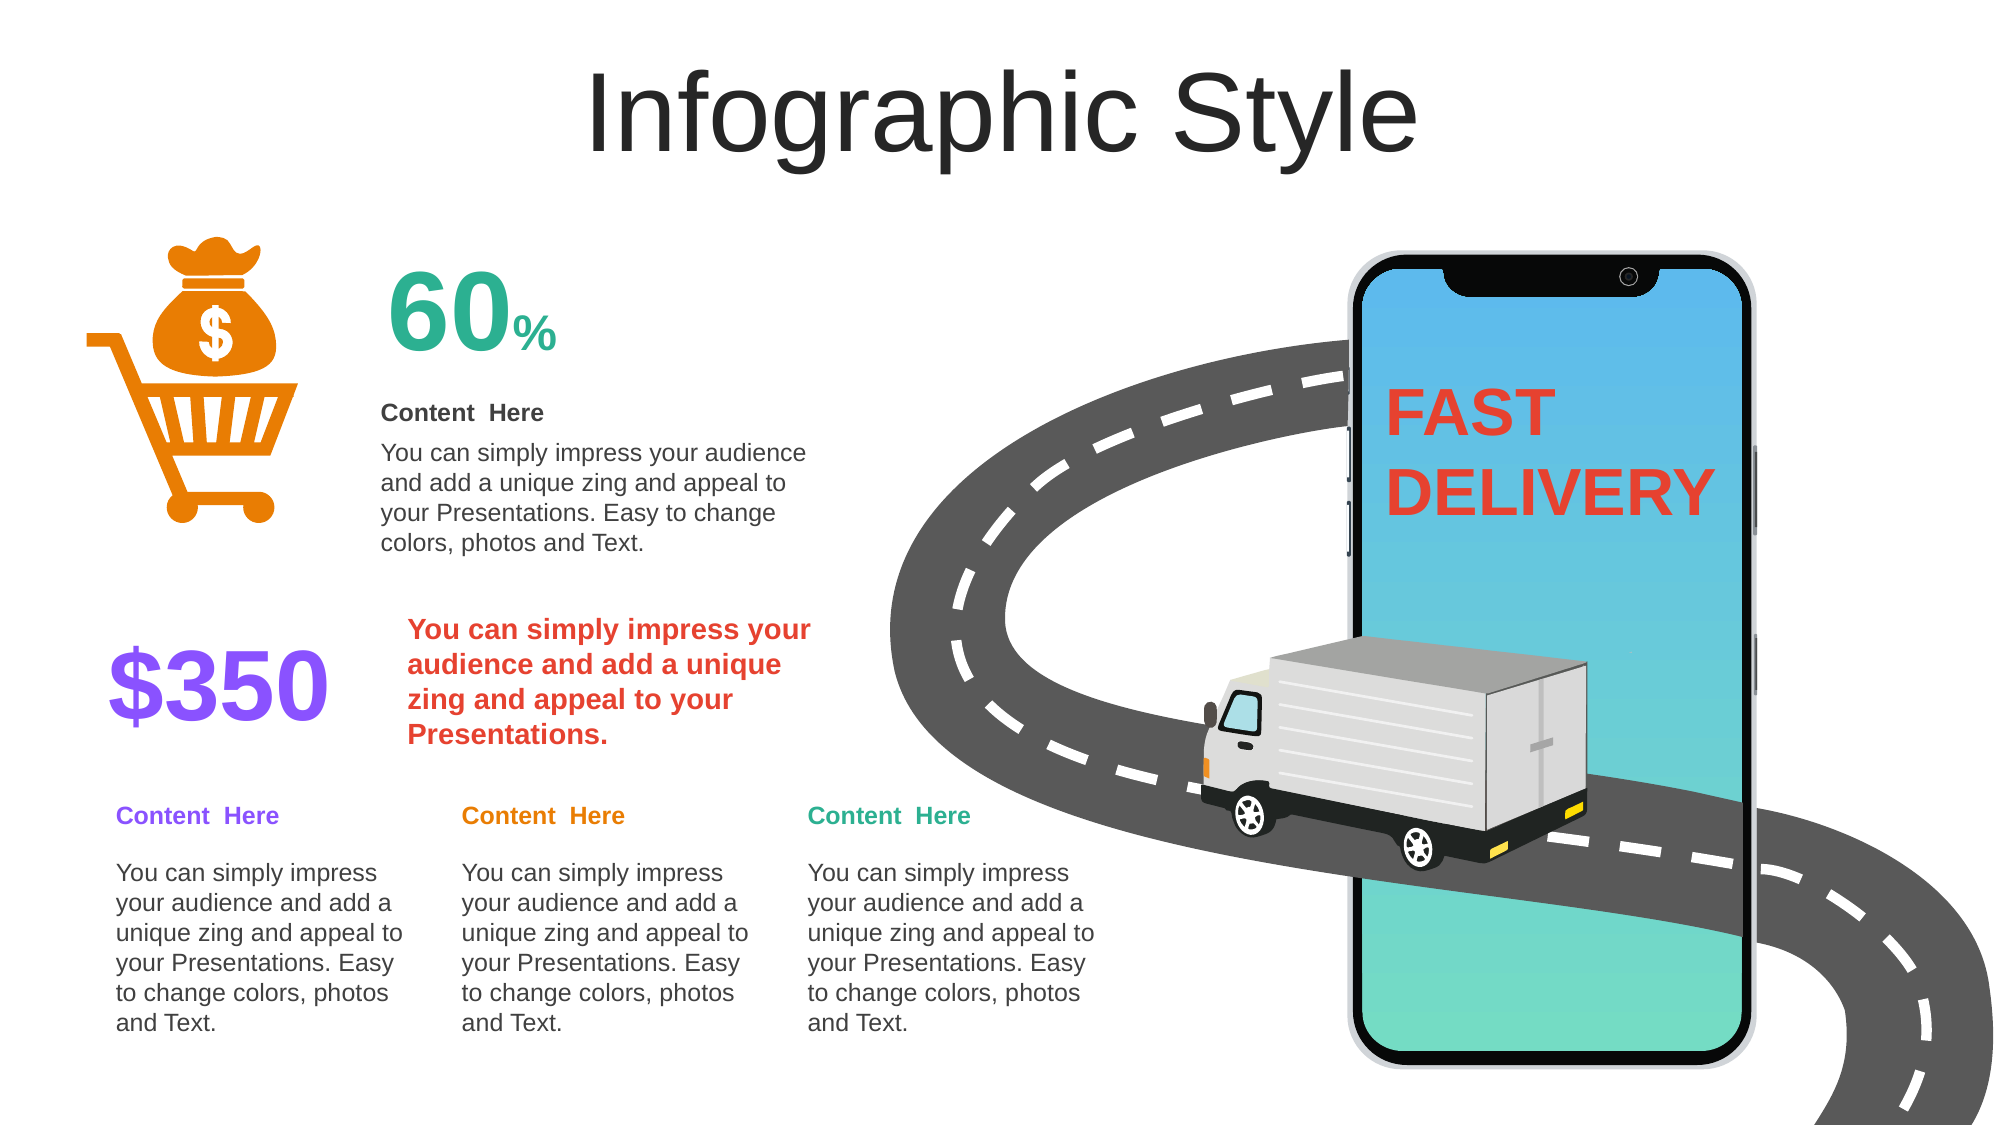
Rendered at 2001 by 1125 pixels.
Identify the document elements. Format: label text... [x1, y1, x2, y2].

list Infographic Style [53, 55, 1952, 175]
text_box $350 [101, 620, 345, 741]
text_box [1760, 868, 1928, 1125]
text_box [1314, 872, 1346, 877]
text_box [1758, 807, 1995, 1125]
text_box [446, 791, 771, 1047]
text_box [1346, 250, 1758, 1070]
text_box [1201, 635, 1633, 872]
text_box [101, 791, 425, 1047]
text_box [889, 338, 1346, 852]
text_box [365, 389, 824, 566]
text_box 60% [365, 230, 580, 381]
text_box [151, 235, 278, 378]
text_box [85, 332, 300, 525]
text_box You can simply impress your audience and add a unique zing and appeal to your Presentations. [392, 602, 851, 758]
text_box [954, 374, 1346, 791]
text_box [792, 791, 1117, 1047]
